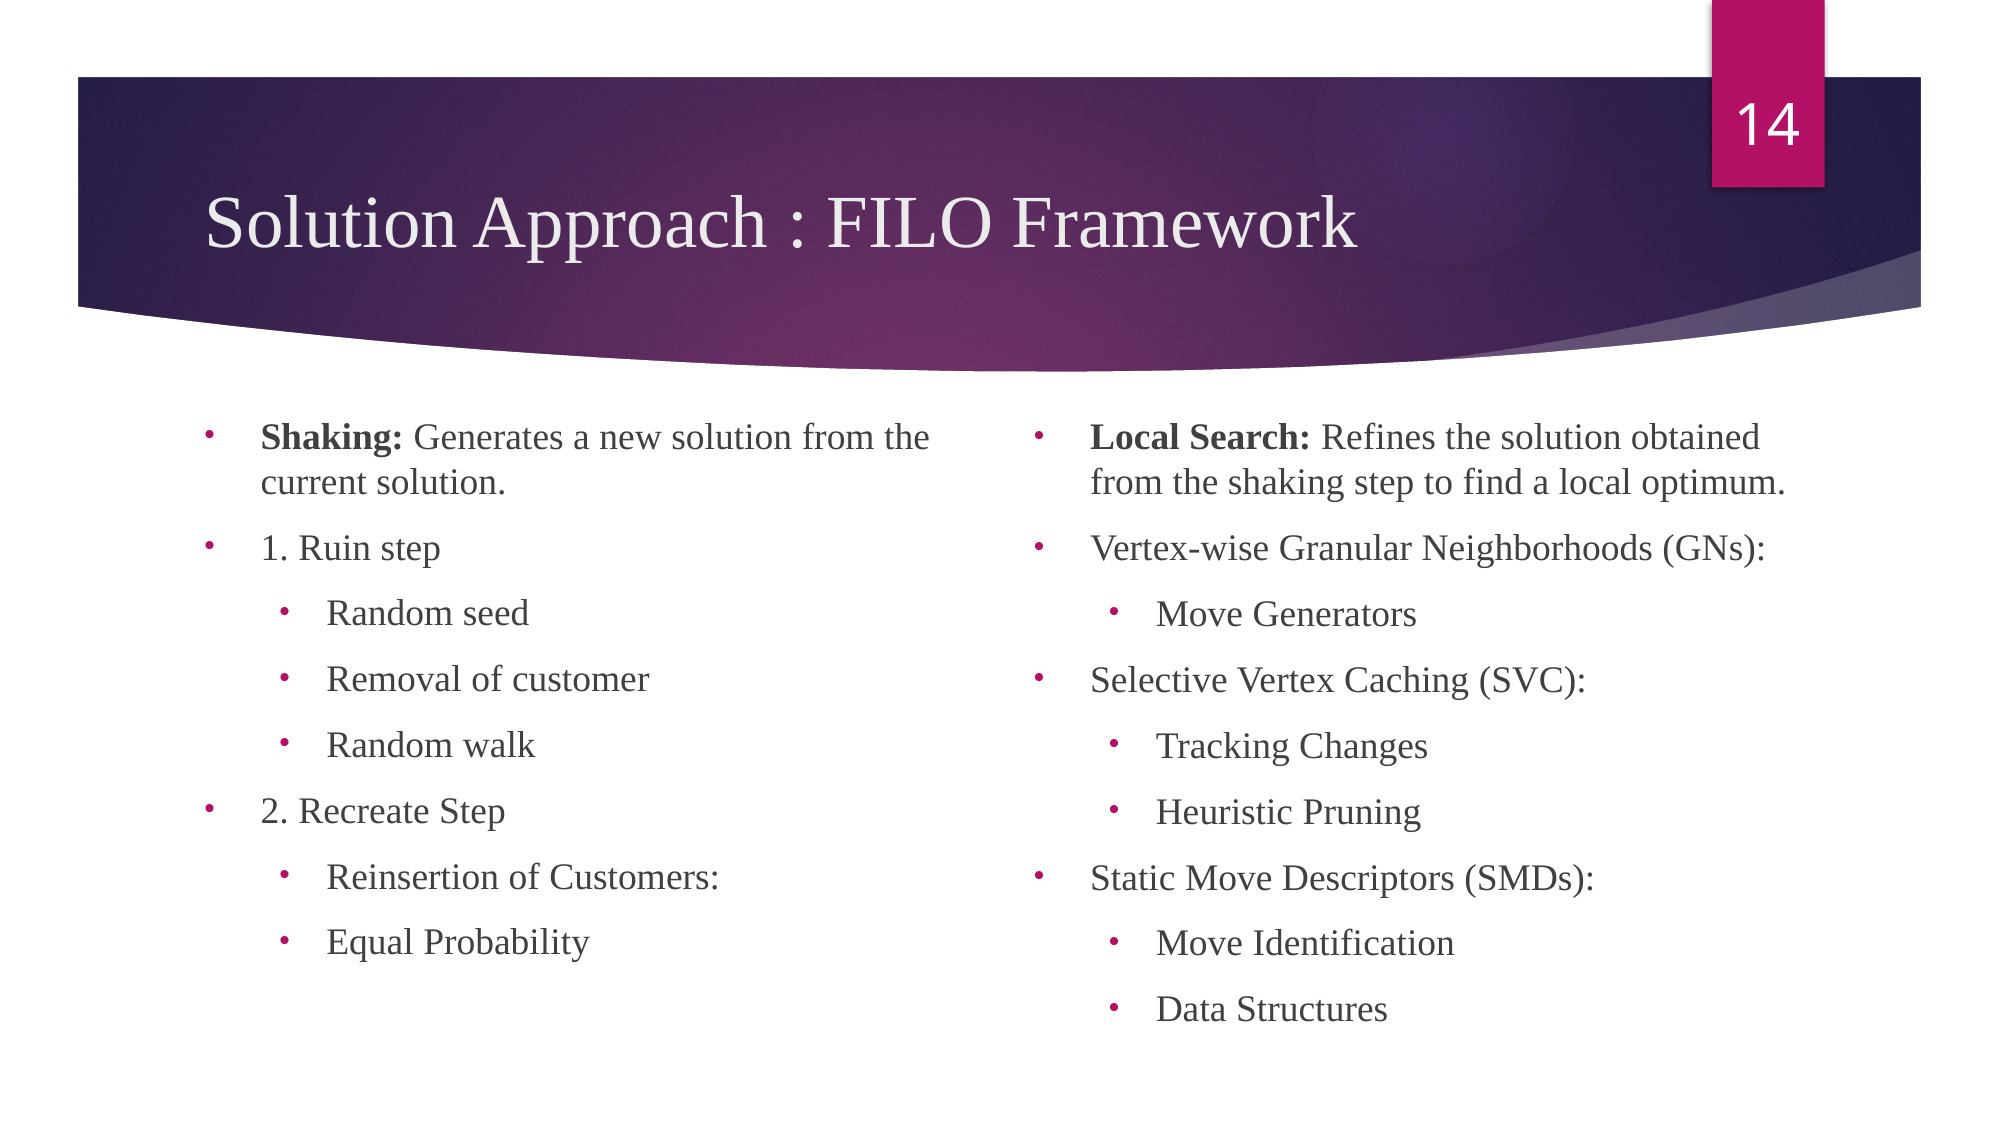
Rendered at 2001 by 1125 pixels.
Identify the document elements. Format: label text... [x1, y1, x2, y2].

slide_number 14 [1698, 48, 1836, 175]
list Local Search: Refines the solution obtained from the shaking step to find a local optimum. Vertex-wise Granular Neighborhoods (GNs): Move Generators Selective Vertex Caching (SVC): Tracking Changes Heuristic Pruning Static Move Descriptors (SMDs): Move Identification Data Structures [1018, 404, 1811, 966]
title Solution Approach : FILO Framework [189, 159, 1627, 276]
list Shaking: Generates a new solution from the current solution. 1. Ruin step Random seed Removal of customer Random walk 2. Recreate Step Reinsertion of Customers: Equal Probability [189, 404, 981, 998]
